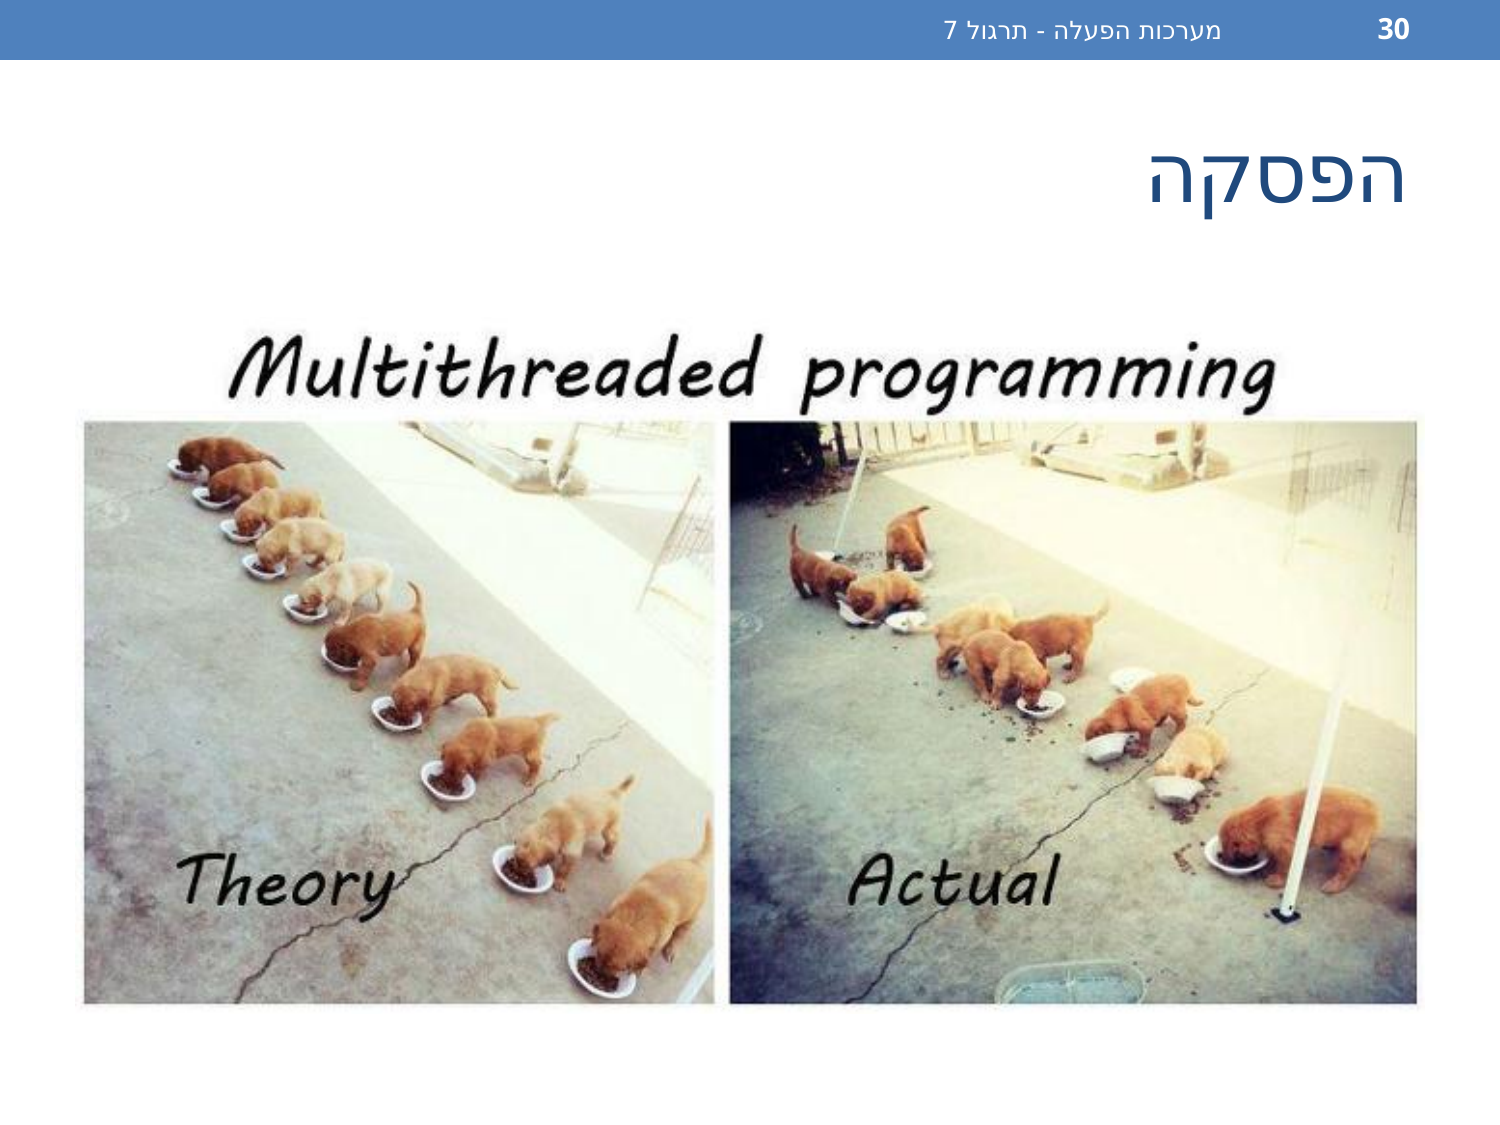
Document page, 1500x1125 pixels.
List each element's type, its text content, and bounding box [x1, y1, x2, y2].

footer מערכות הפעלה - תרגול 7 [562, 3, 1238, 57]
slide_number 30 [1250, 3, 1425, 57]
title הפסקה [75, 87, 1425, 250]
picture [74, 317, 1426, 1015]
